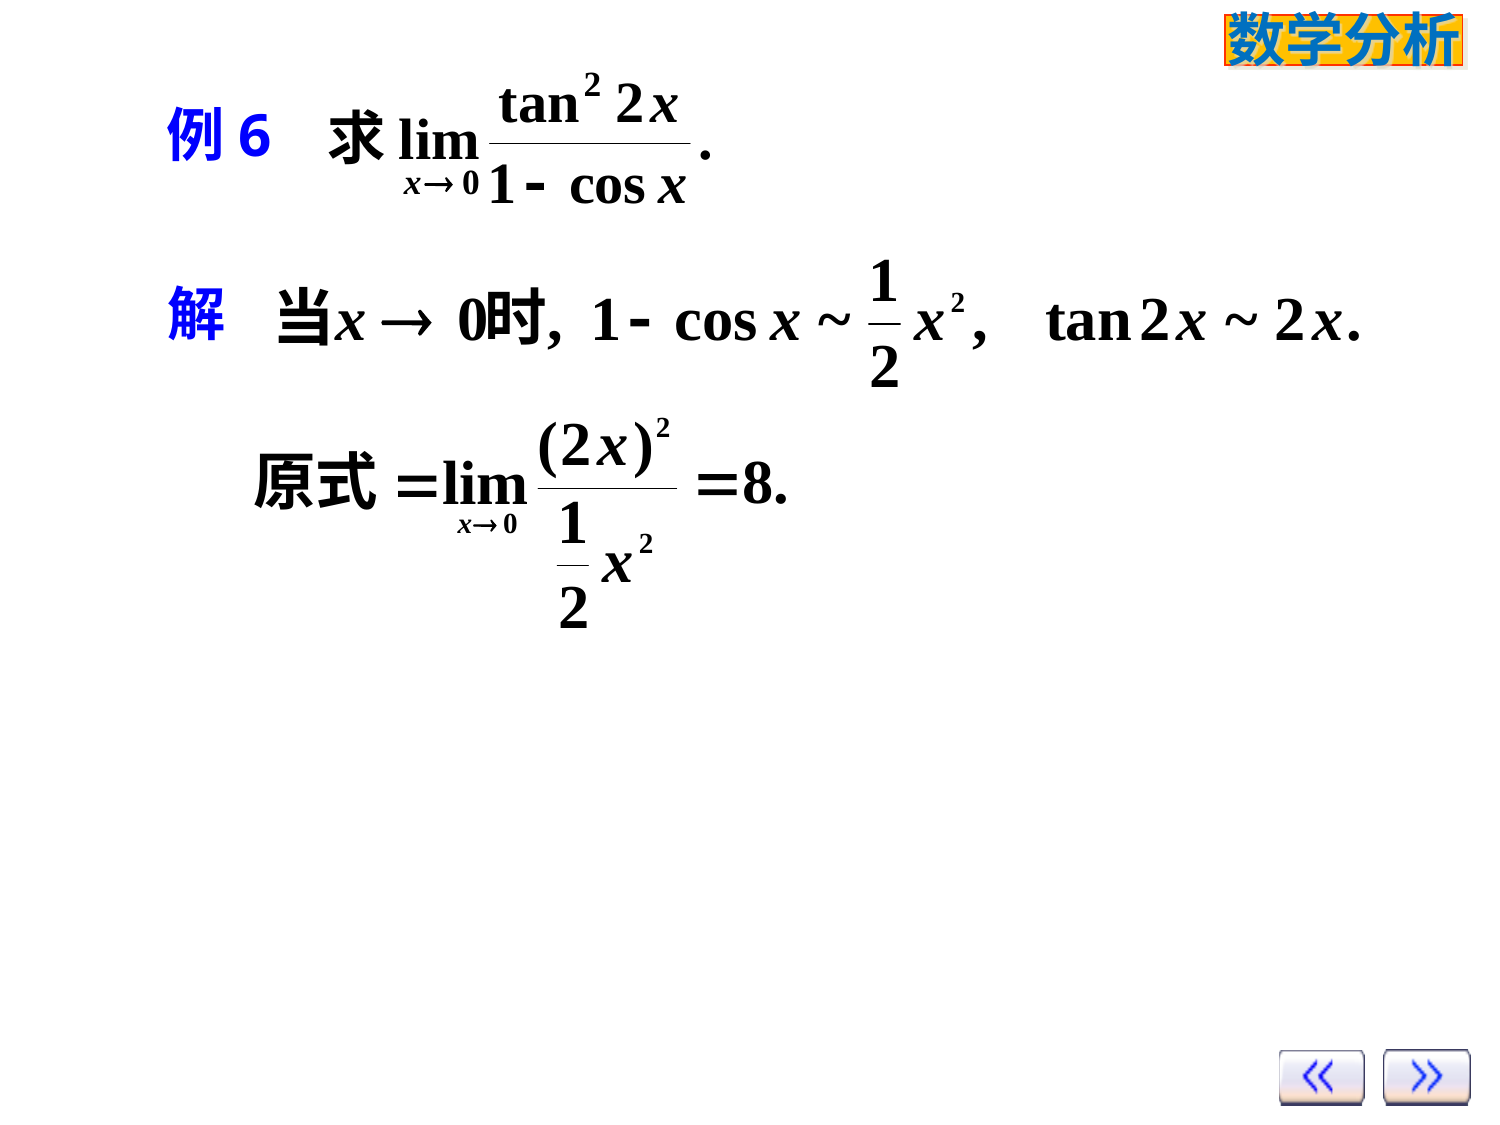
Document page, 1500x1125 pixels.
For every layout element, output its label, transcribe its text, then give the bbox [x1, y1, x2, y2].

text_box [274, 246, 1363, 393]
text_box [252, 408, 683, 635]
text_box 例6 [152, 90, 321, 176]
picture [1279, 1050, 1365, 1106]
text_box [326, 63, 715, 210]
text_box 解 [153, 269, 254, 355]
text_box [689, 454, 790, 510]
picture [1383, 1049, 1471, 1106]
